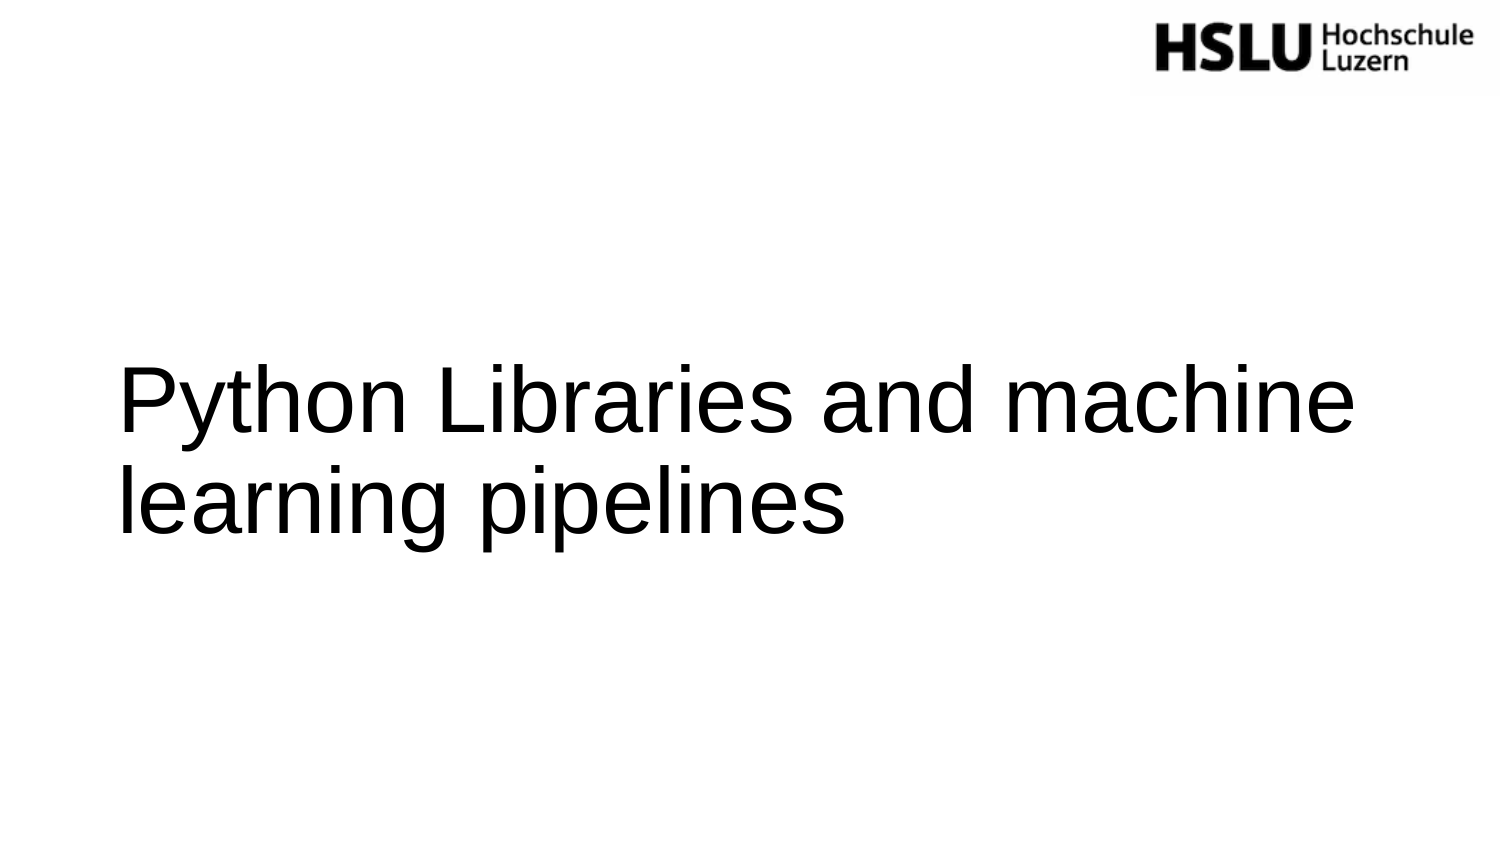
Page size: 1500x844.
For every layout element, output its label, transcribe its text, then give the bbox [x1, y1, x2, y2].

picture [1130, 0, 1500, 96]
title Python Libraries and machine learning pipelines [102, 210, 1397, 562]
